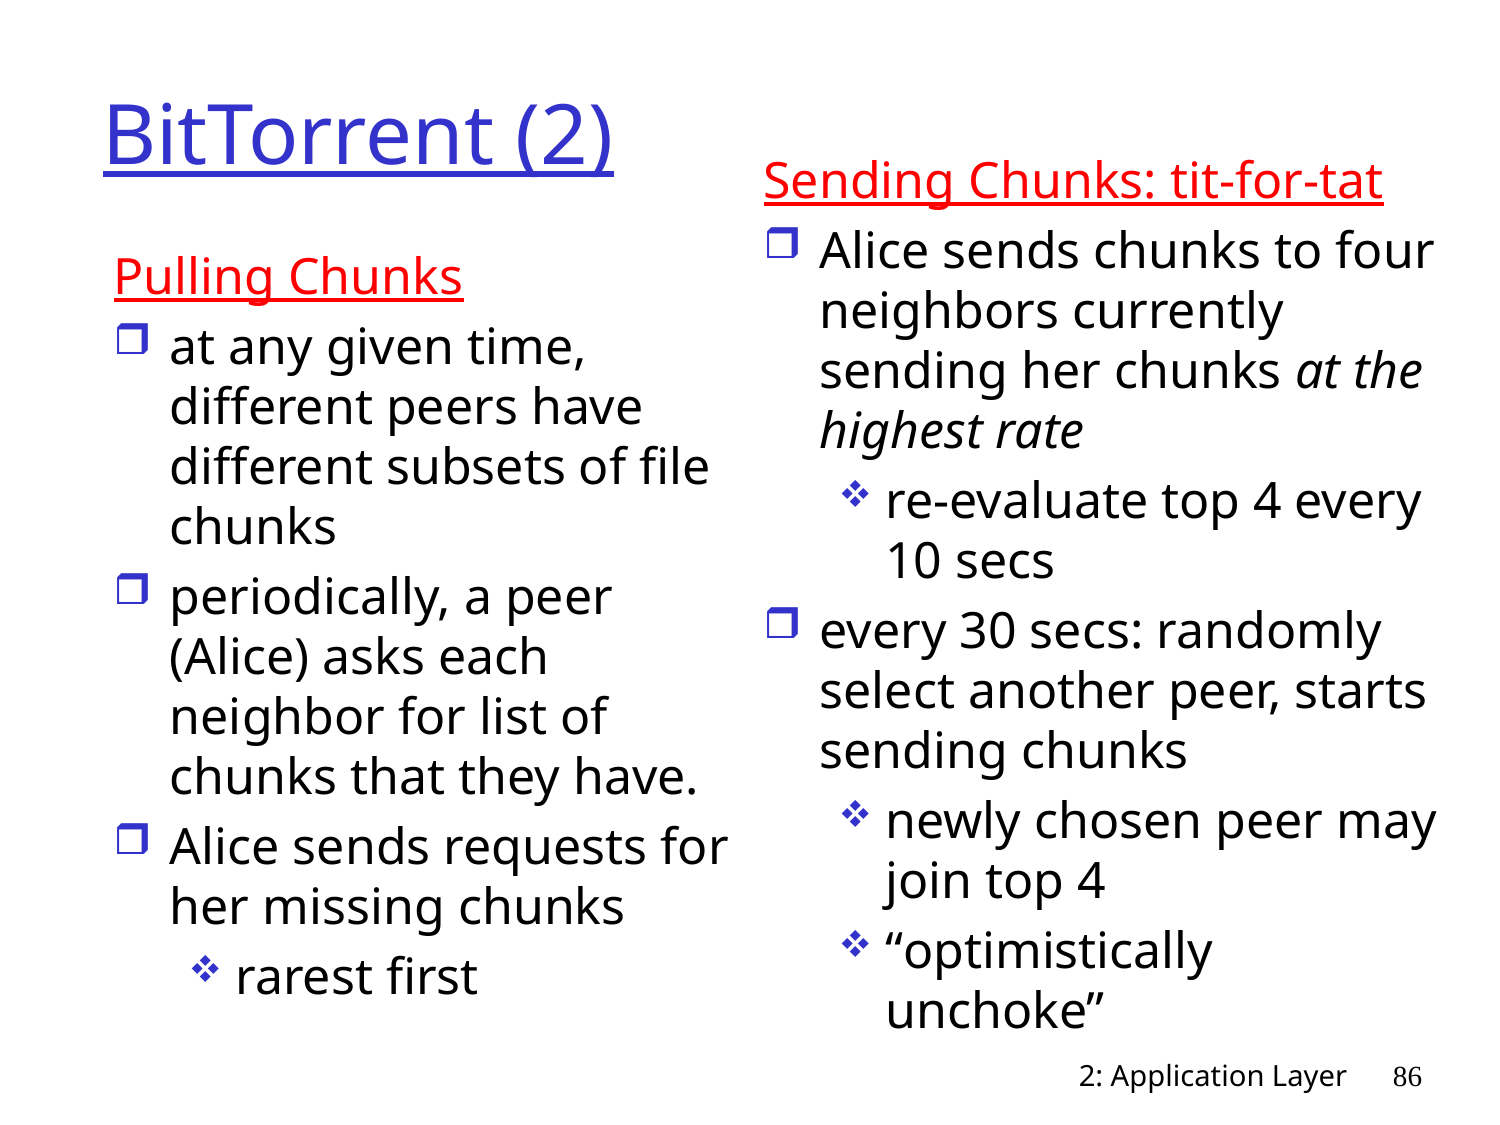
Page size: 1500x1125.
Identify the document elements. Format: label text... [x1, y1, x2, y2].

slide_number 86 [1362, 1049, 1438, 1125]
footer 2: Application Layer [887, 1049, 1362, 1125]
text_box Sending Chunks: tit-for-tat Alice sends chunks to four neighbors currently sending her chunks at the highest rate re-evaluate top 4 every 10 secs every 30 secs: randomly select another peer, starts sending chunks newly chosen peer may join top 4 “optimistically unchoke” [748, 141, 1461, 956]
list Pulling Chunks at any given time, different peers have different subsets of file chunks periodically, a peer (Alice) asks each neighbor for list of chunks that they have. Alice sends requests for her missing chunks rarest first [98, 236, 754, 1052]
title BitTorrent (2) [87, 37, 1363, 226]
